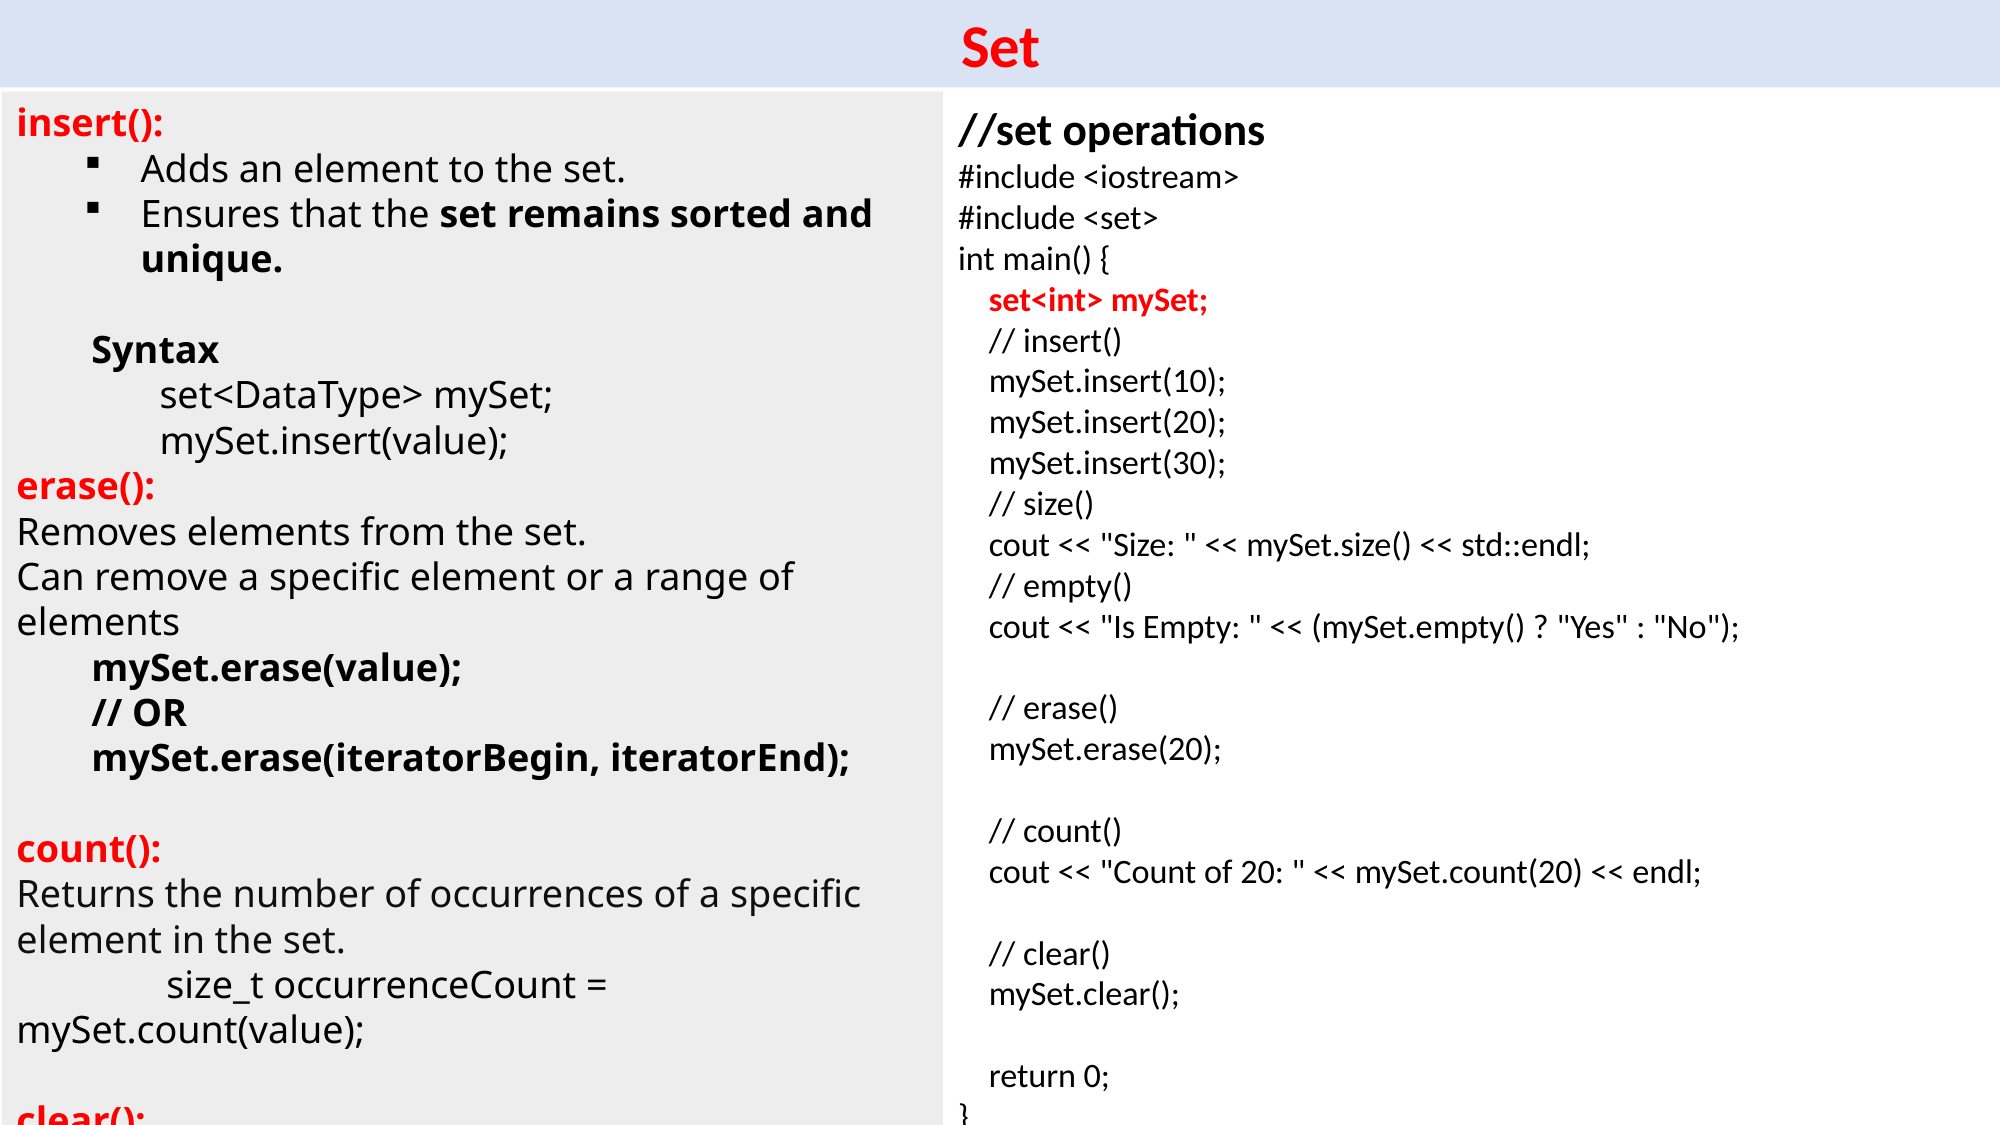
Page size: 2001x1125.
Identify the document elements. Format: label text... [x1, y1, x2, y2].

text_box insert(): Adds an element to the set. Ensures that the set remains sorted and unique. Syntax set<DataType> mySet; mySet.insert(value); erase(): Removes elements from the set. Can remove a specific element or a range of elements mySet.erase(value); // OR mySet.erase(iteratorBegin, iteratorEnd); count(): Returns the number of occurrences of a specific element in the set. size_t occurrenceCount = mySet.count(value); clear(): Removes all elements from the set. mySet.clear(); [1, 91, 944, 1125]
text_box //set operations #include <iostream> #include <set> int main() { set<int> mySet; // insert() mySet.insert(10); mySet.insert(20); mySet.insert(30); // size() cout << "Size: " << mySet.size() << std::endl; // empty() cout << "Is Empty: " << (mySet.empty() ? "Yes" : "No"); // erase() mySet.erase(20); // count() cout << "Count of 20: " << mySet.count(20) << endl; // clear() mySet.clear(); return 0; } [943, 92, 1969, 1125]
text_box Set [0, 0, 2000, 88]
